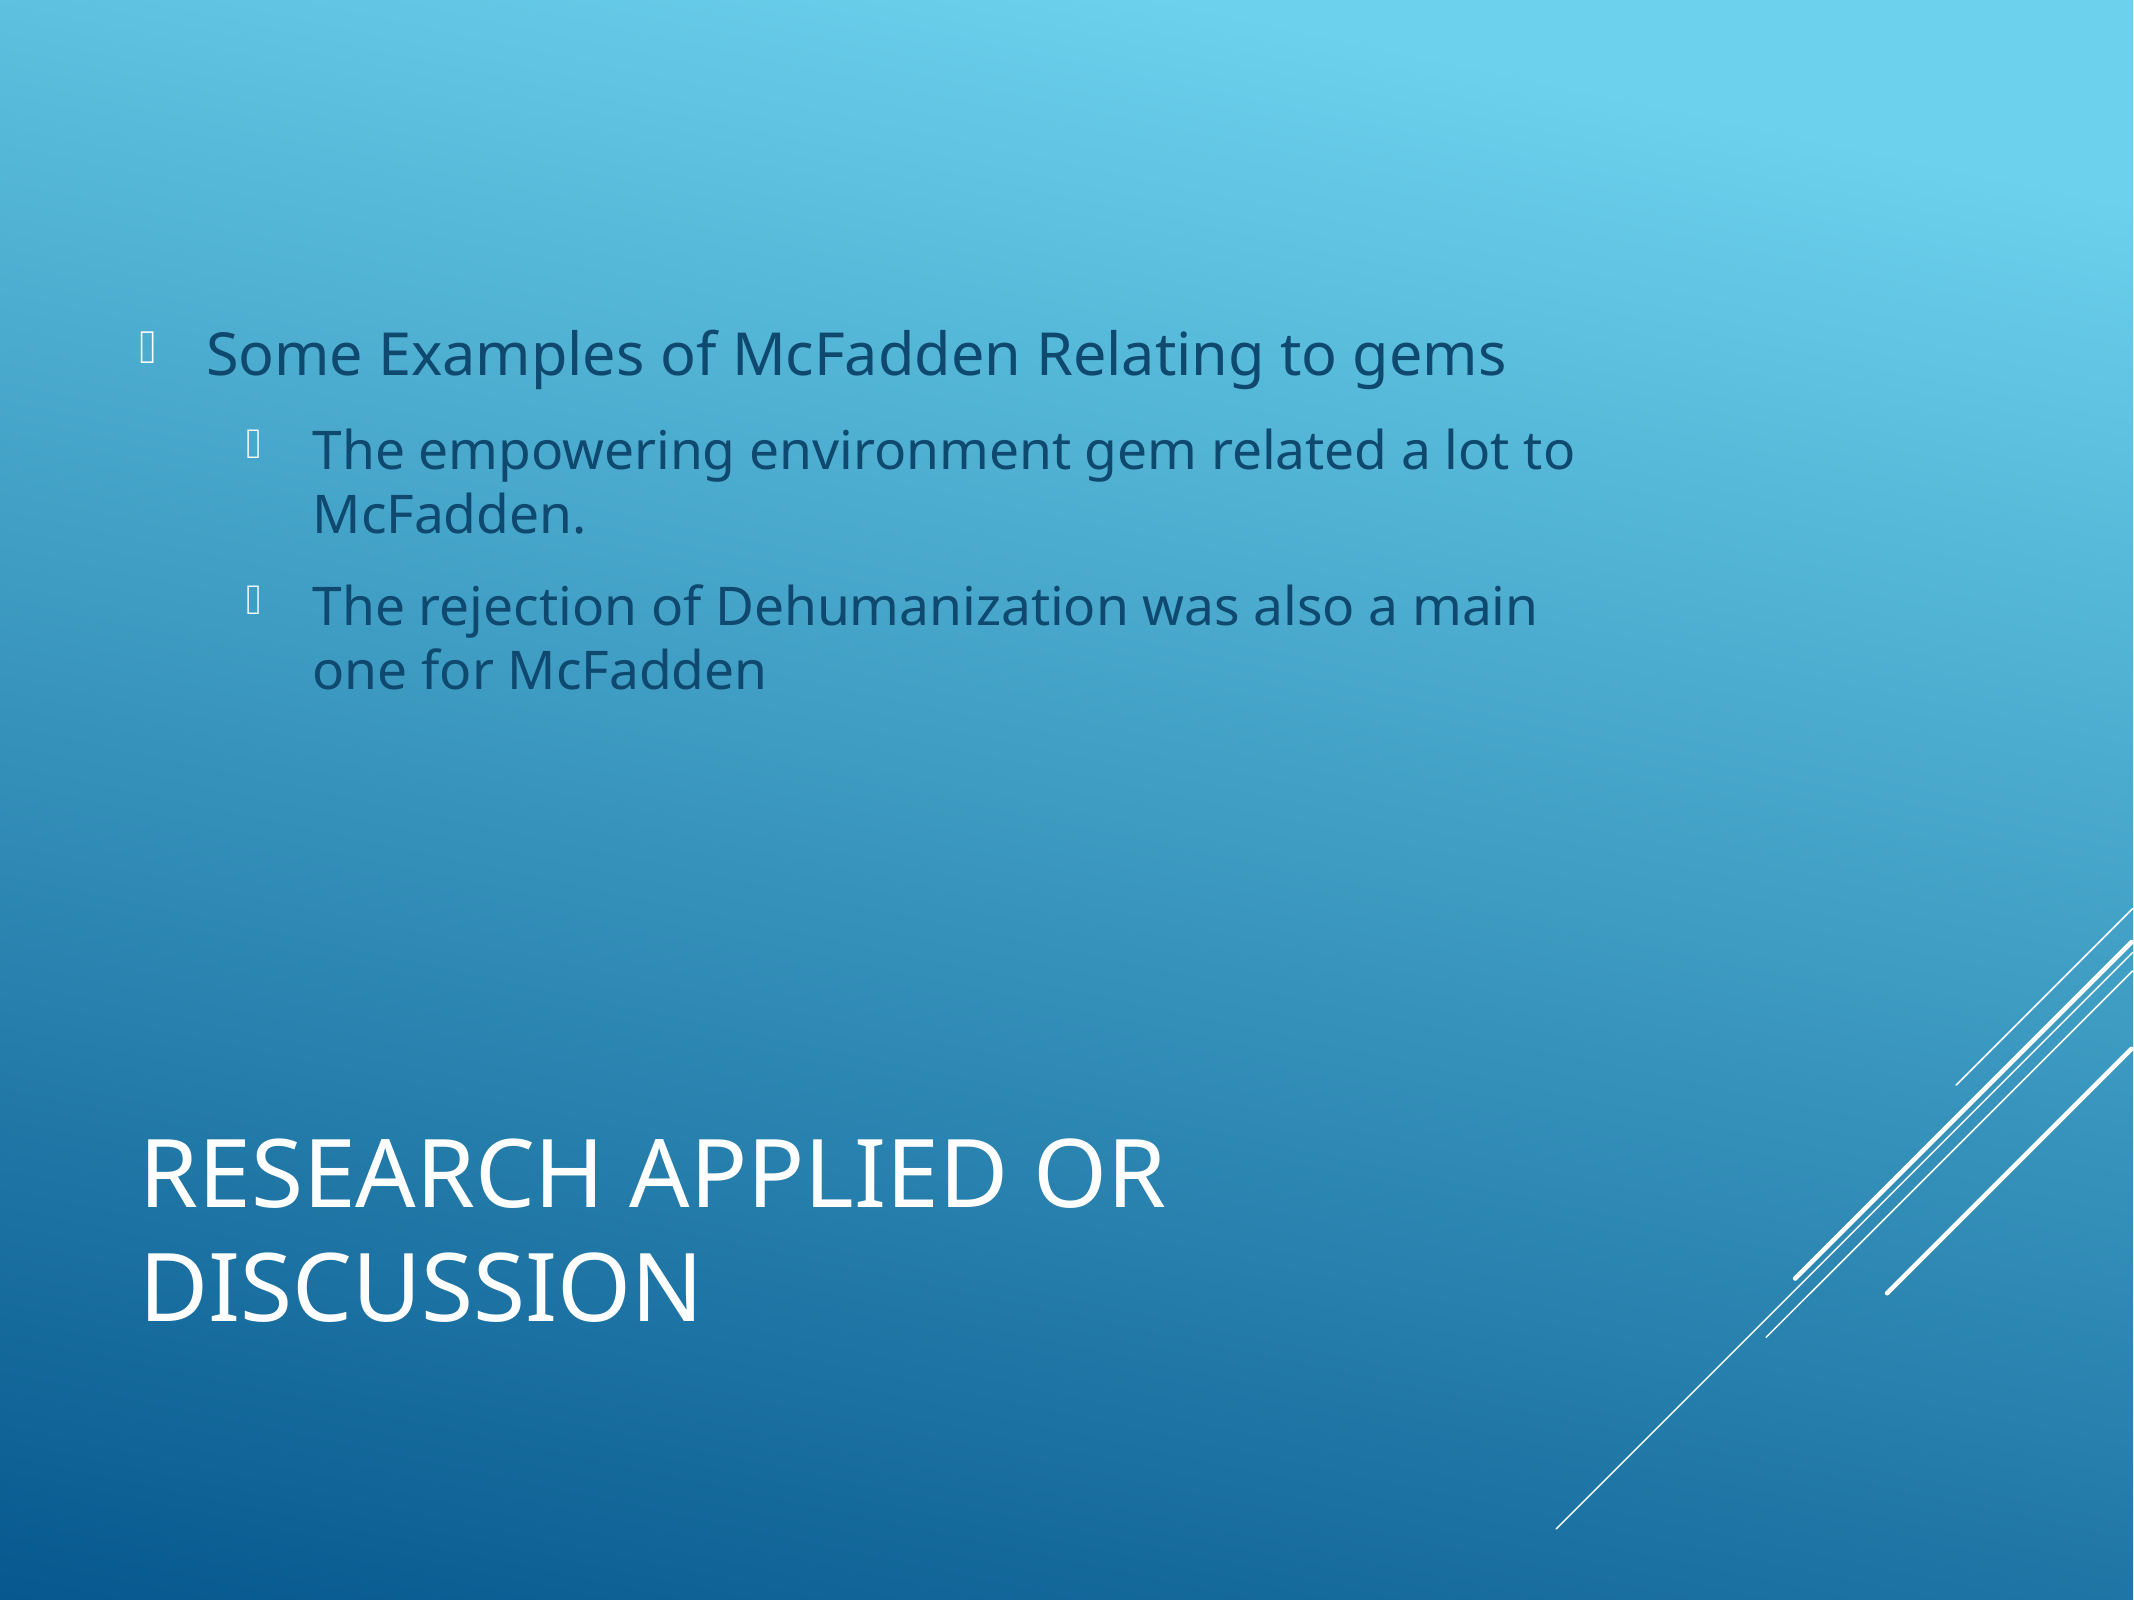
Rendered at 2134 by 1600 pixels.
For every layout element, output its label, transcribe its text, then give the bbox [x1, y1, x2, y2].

list Some Examples of McFadden Relating to gems The empowering environment gem related a lot to McFadden. The rejection of Dehumanization was also a main one for McFadden [124, 124, 1654, 1004]
title Research Applied or Discussion [124, 1048, 1654, 1405]
